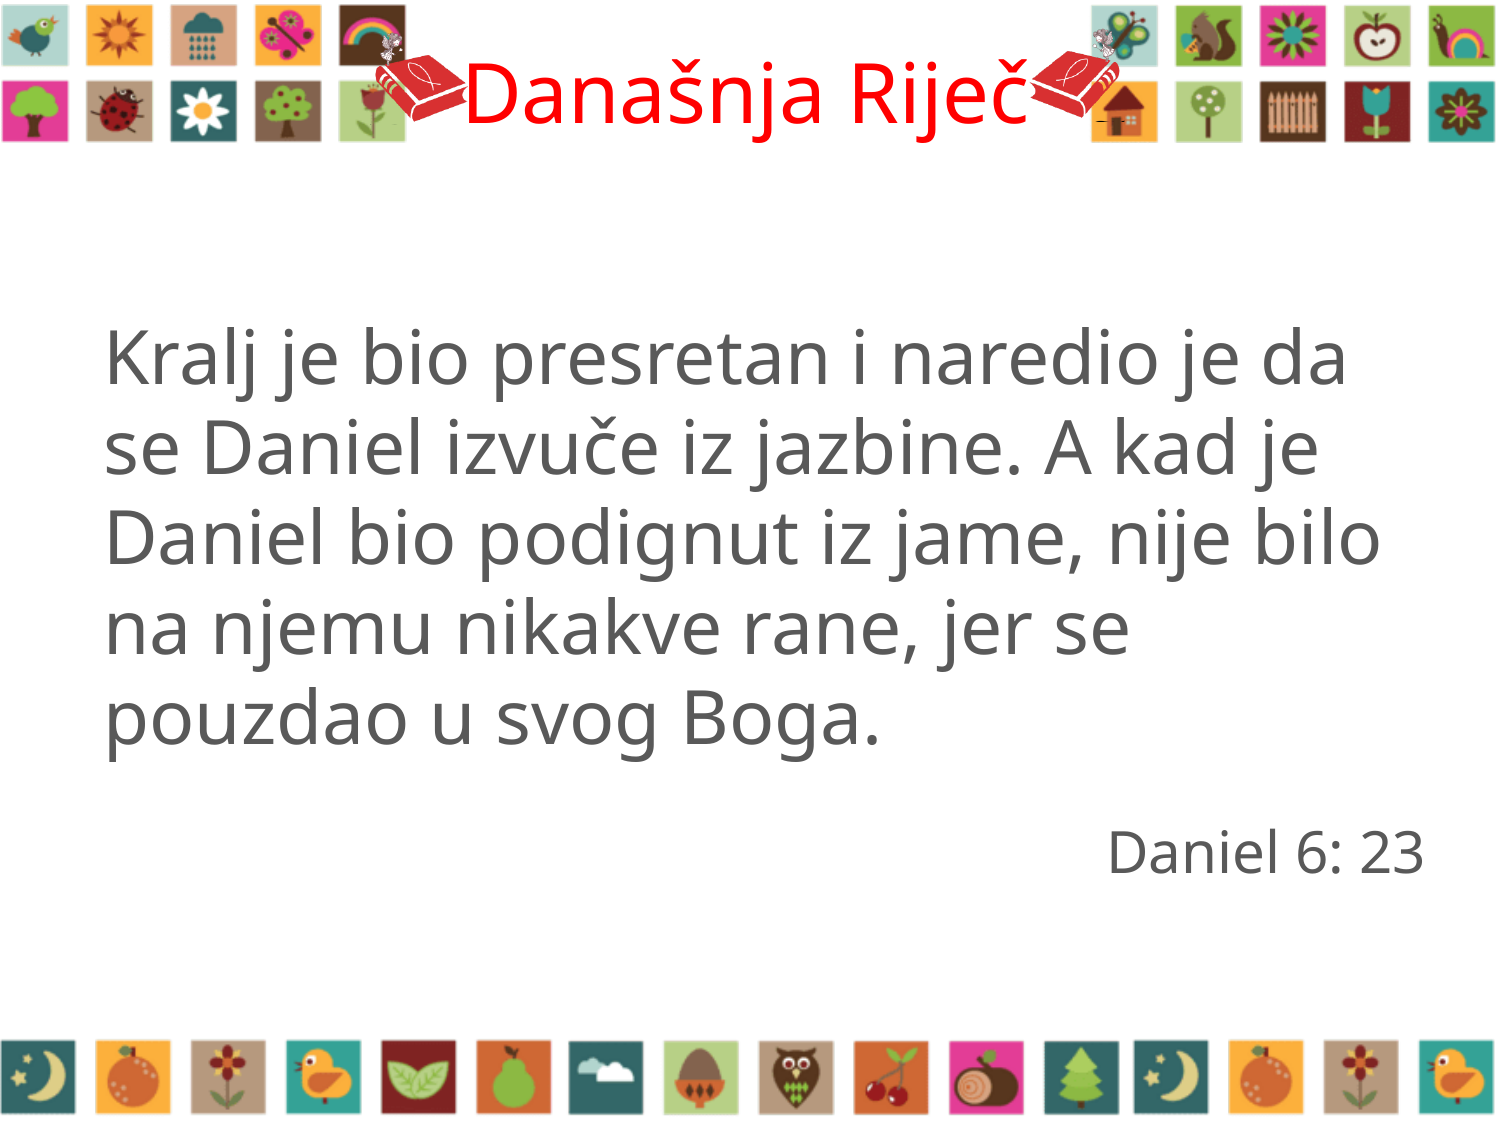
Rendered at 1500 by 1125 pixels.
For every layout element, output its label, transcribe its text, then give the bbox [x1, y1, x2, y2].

text_box Daniel 6: 23 [808, 807, 1441, 893]
picture [998, 3, 1500, 150]
text_box Kralj je bio presretan i naredio je da se Daniel izvuče iz jazbine. A kad je Daniel bio podignut iz jame, nije bilo na njemu nikakve rane, jer se pouzdao u svog Boga. [88, 302, 1436, 768]
picture [0, 3, 501, 150]
text_box Današnja Riječ [424, 32, 1078, 148]
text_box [0, 1028, 1500, 1118]
